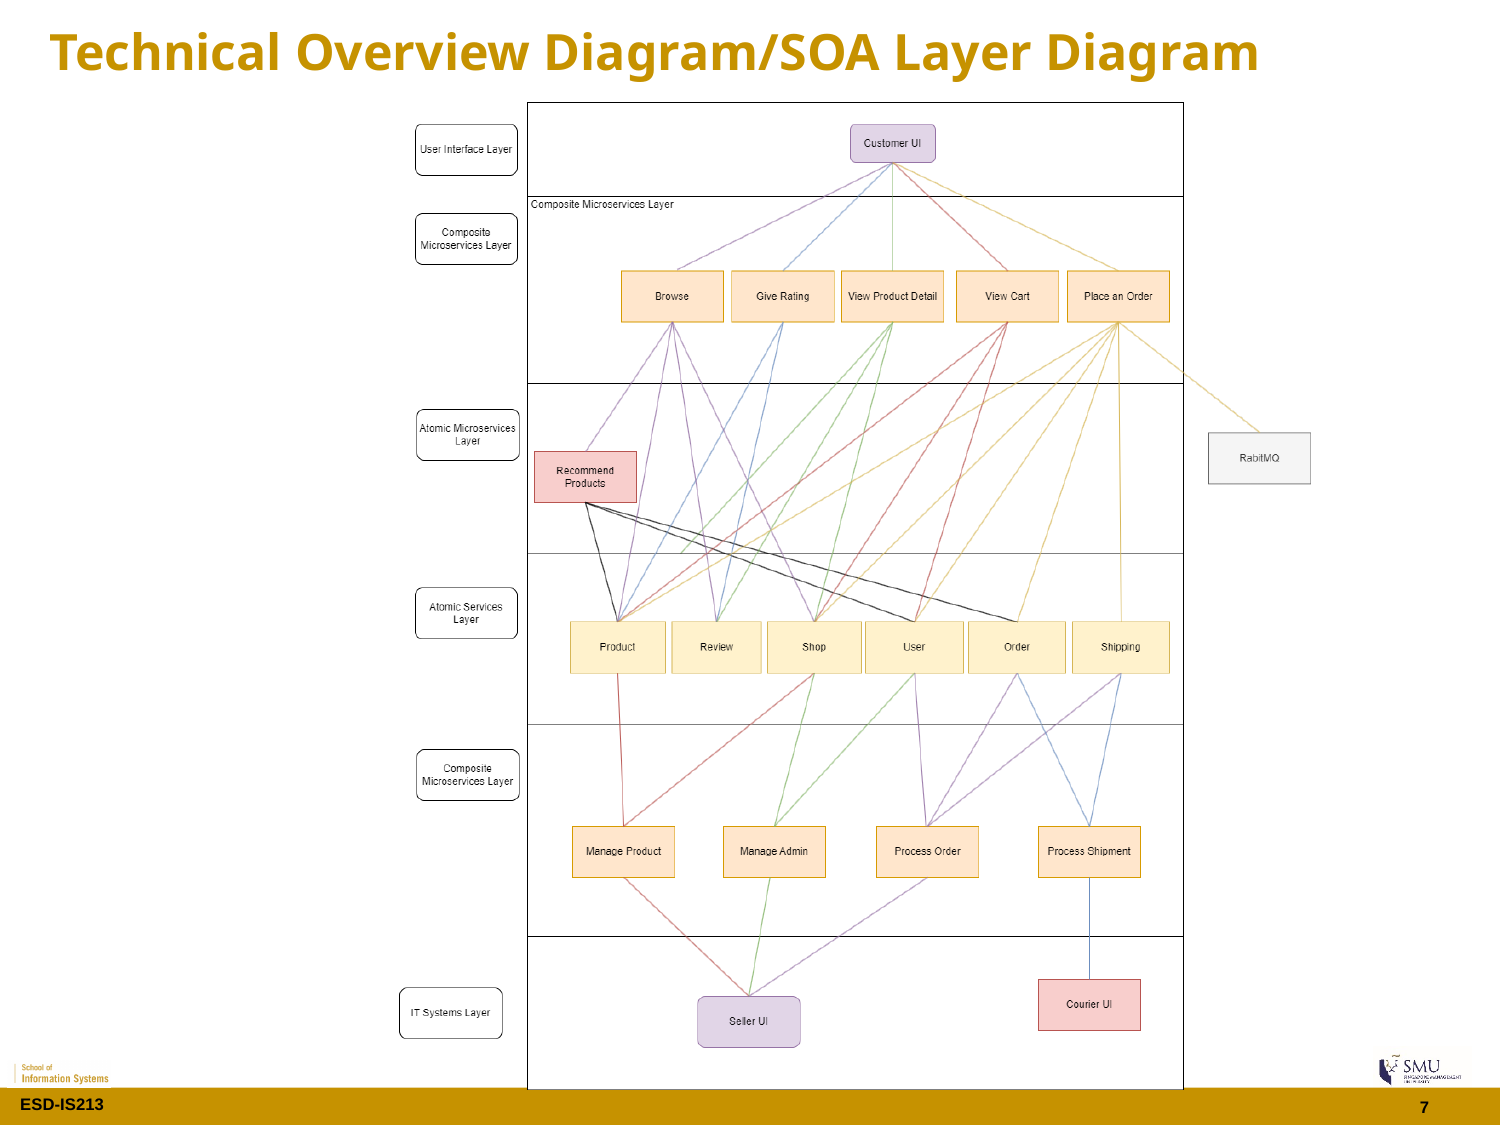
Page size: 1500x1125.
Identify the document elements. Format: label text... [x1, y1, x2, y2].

picture [1373, 1046, 1472, 1087]
slide_number ‹#› [1386, 1089, 1445, 1125]
picture [399, 102, 1311, 1090]
picture [7, 1060, 111, 1088]
title Technical Overview Diagram/SOA Layer Diagram [34, 12, 1466, 89]
